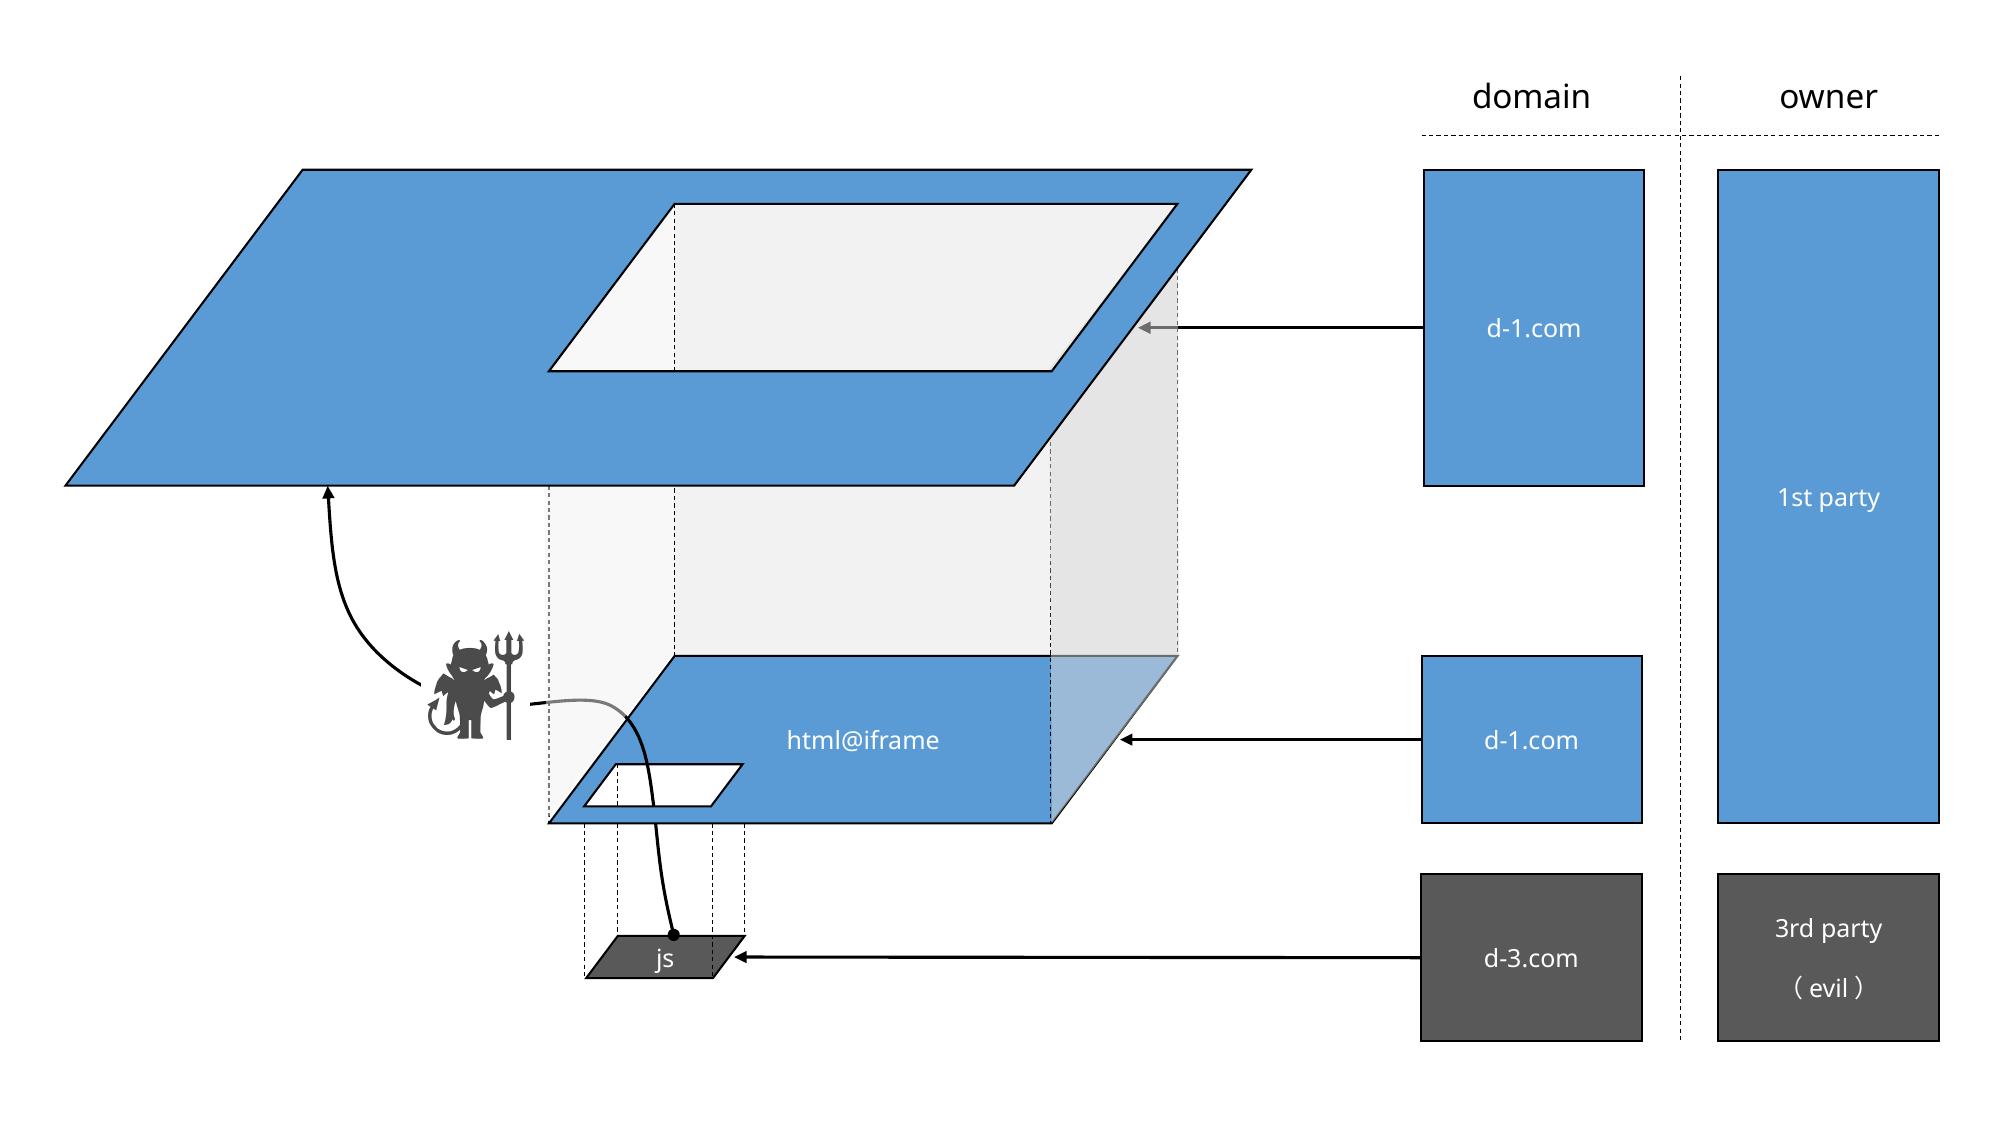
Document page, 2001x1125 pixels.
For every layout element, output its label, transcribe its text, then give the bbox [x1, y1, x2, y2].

text_box [582, 763, 745, 808]
text_box [675, 444, 1049, 654]
text_box owner [1764, 67, 1893, 123]
text_box [552, 208, 674, 370]
text_box 1st party [1717, 169, 1940, 824]
text_box [1050, 272, 1181, 826]
text_box [530, 684, 544, 706]
text_box d-1.com [1421, 655, 1643, 824]
text_box [675, 205, 1174, 370]
text_box d-1.com [1423, 169, 1645, 487]
text_box js [584, 934, 747, 980]
text_box [599, 716, 655, 807]
text_box [543, 487, 548, 823]
text_box html@iframe [546, 654, 1050, 825]
text_box [322, 487, 476, 687]
text_box [63, 168, 1254, 487]
text_box d-3.com [1420, 873, 1643, 1042]
picture [421, 631, 530, 740]
text_box domain [1457, 67, 1607, 123]
text_box [654, 823, 680, 941]
text_box 3rd party （evil） [1717, 873, 1940, 1042]
text_box [550, 487, 675, 817]
